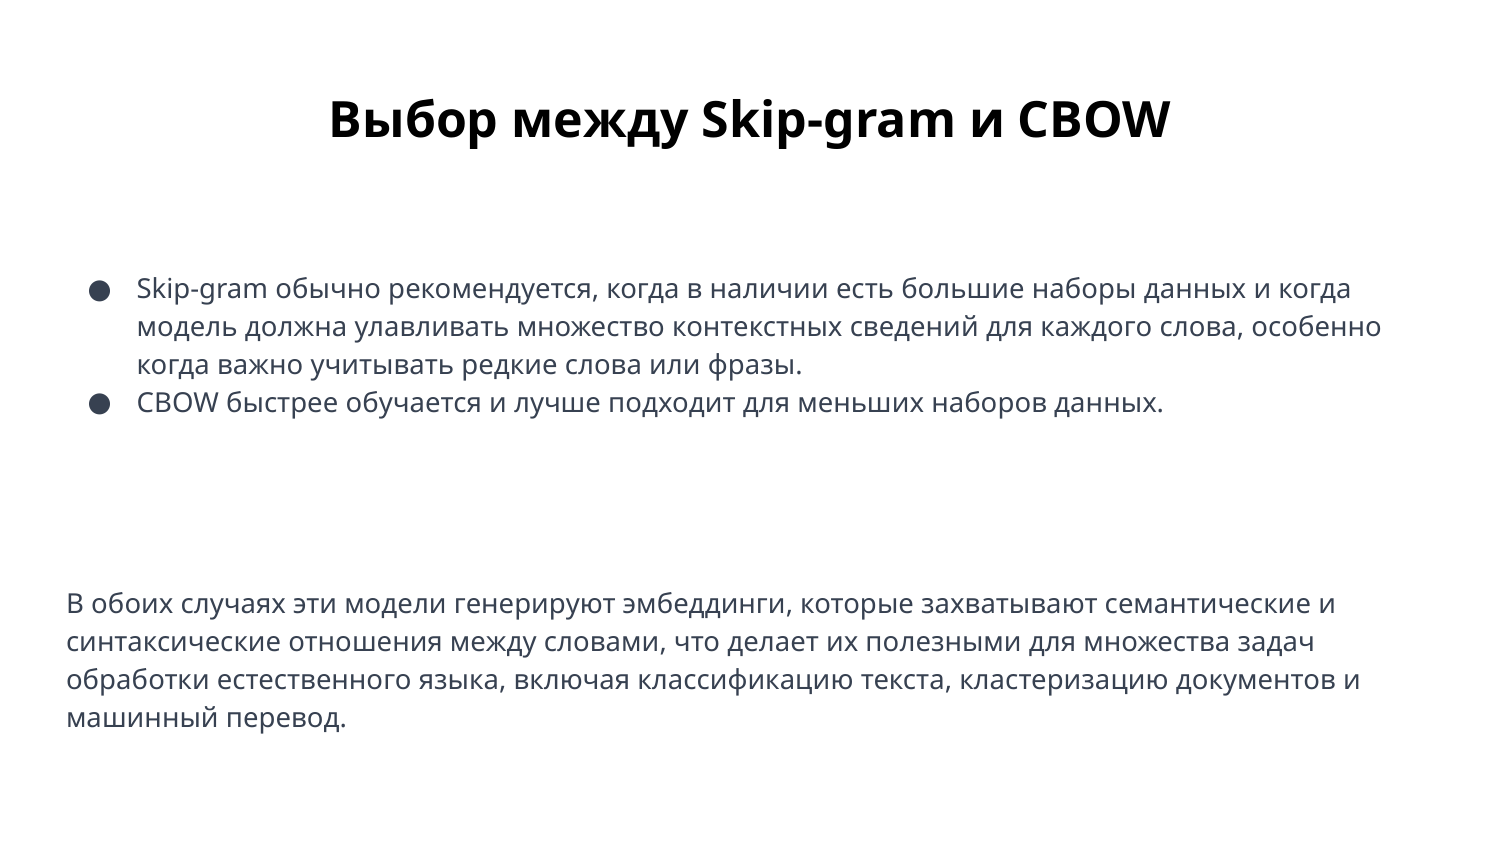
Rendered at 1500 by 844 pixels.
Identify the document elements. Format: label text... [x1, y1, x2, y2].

title Выбор между Skip-gram и CBOW [51, 72, 1449, 167]
list Skip-gram обычно рекомендуется, когда в наличии есть большие наборы данных и когда модель должна улавливать множество контекстных сведений для каждого слова, особенно когда важно учитывать редкие слова или фразы. CBOW быстрее обучается и лучше подходит для меньших наборов данных. В обоих случаях эти модели генерируют эмбеддинги, которые захватывают семантические и синтаксические отношения между словами, что делает их полезными для множества задач обработки естественного языка, включая классификацию текста, кластеризацию документов и машинный перевод. [51, 189, 1449, 750]
